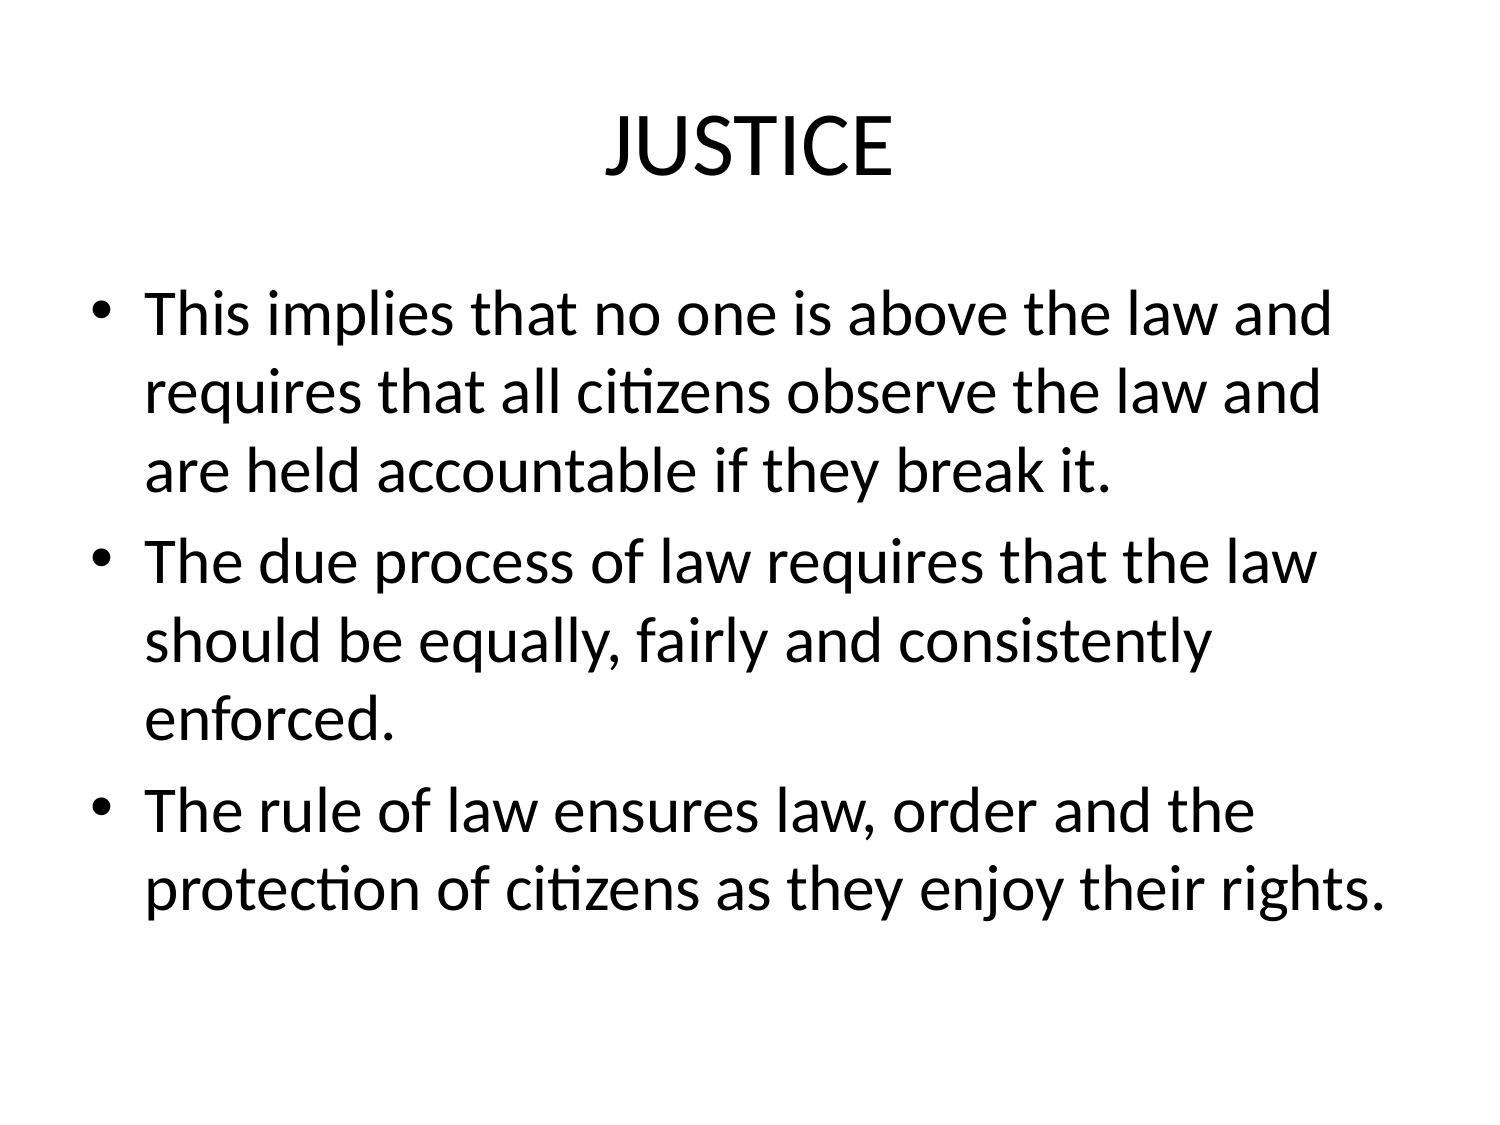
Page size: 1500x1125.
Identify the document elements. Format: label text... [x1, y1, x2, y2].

list This implies that no one is above the law and requires that all citizens observe the law and are held accountable if they break it. The due process of law requires that the law should be equally, fairly and consistently enforced. The rule of law ensures law, order and the protection of citizens as they enjoy their rights. [75, 262, 1425, 1005]
title JUSTICE [75, 45, 1425, 233]
